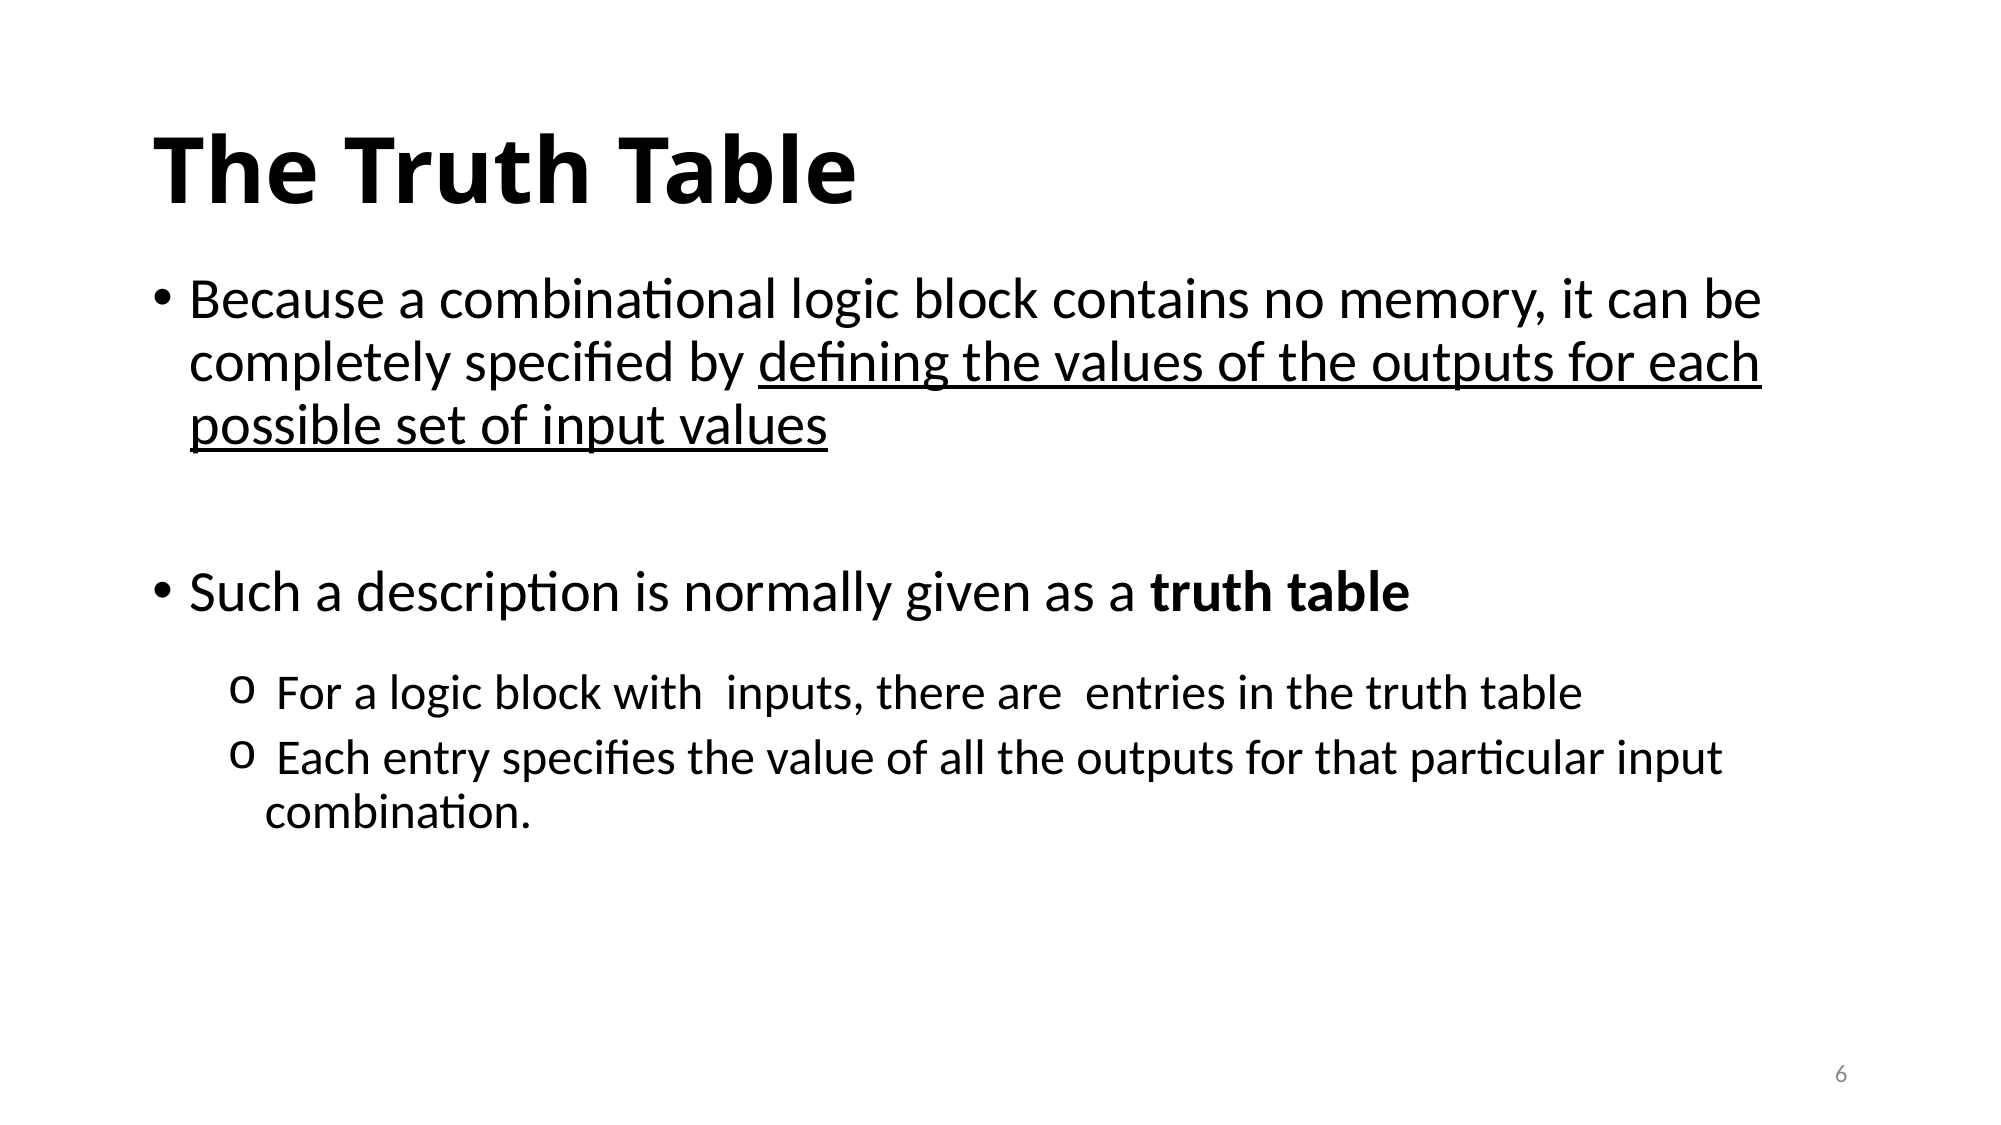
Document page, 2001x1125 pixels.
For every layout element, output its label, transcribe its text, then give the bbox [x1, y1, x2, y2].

title The Truth Table [137, 64, 1863, 283]
slide_number 6 [1412, 1042, 1863, 1103]
